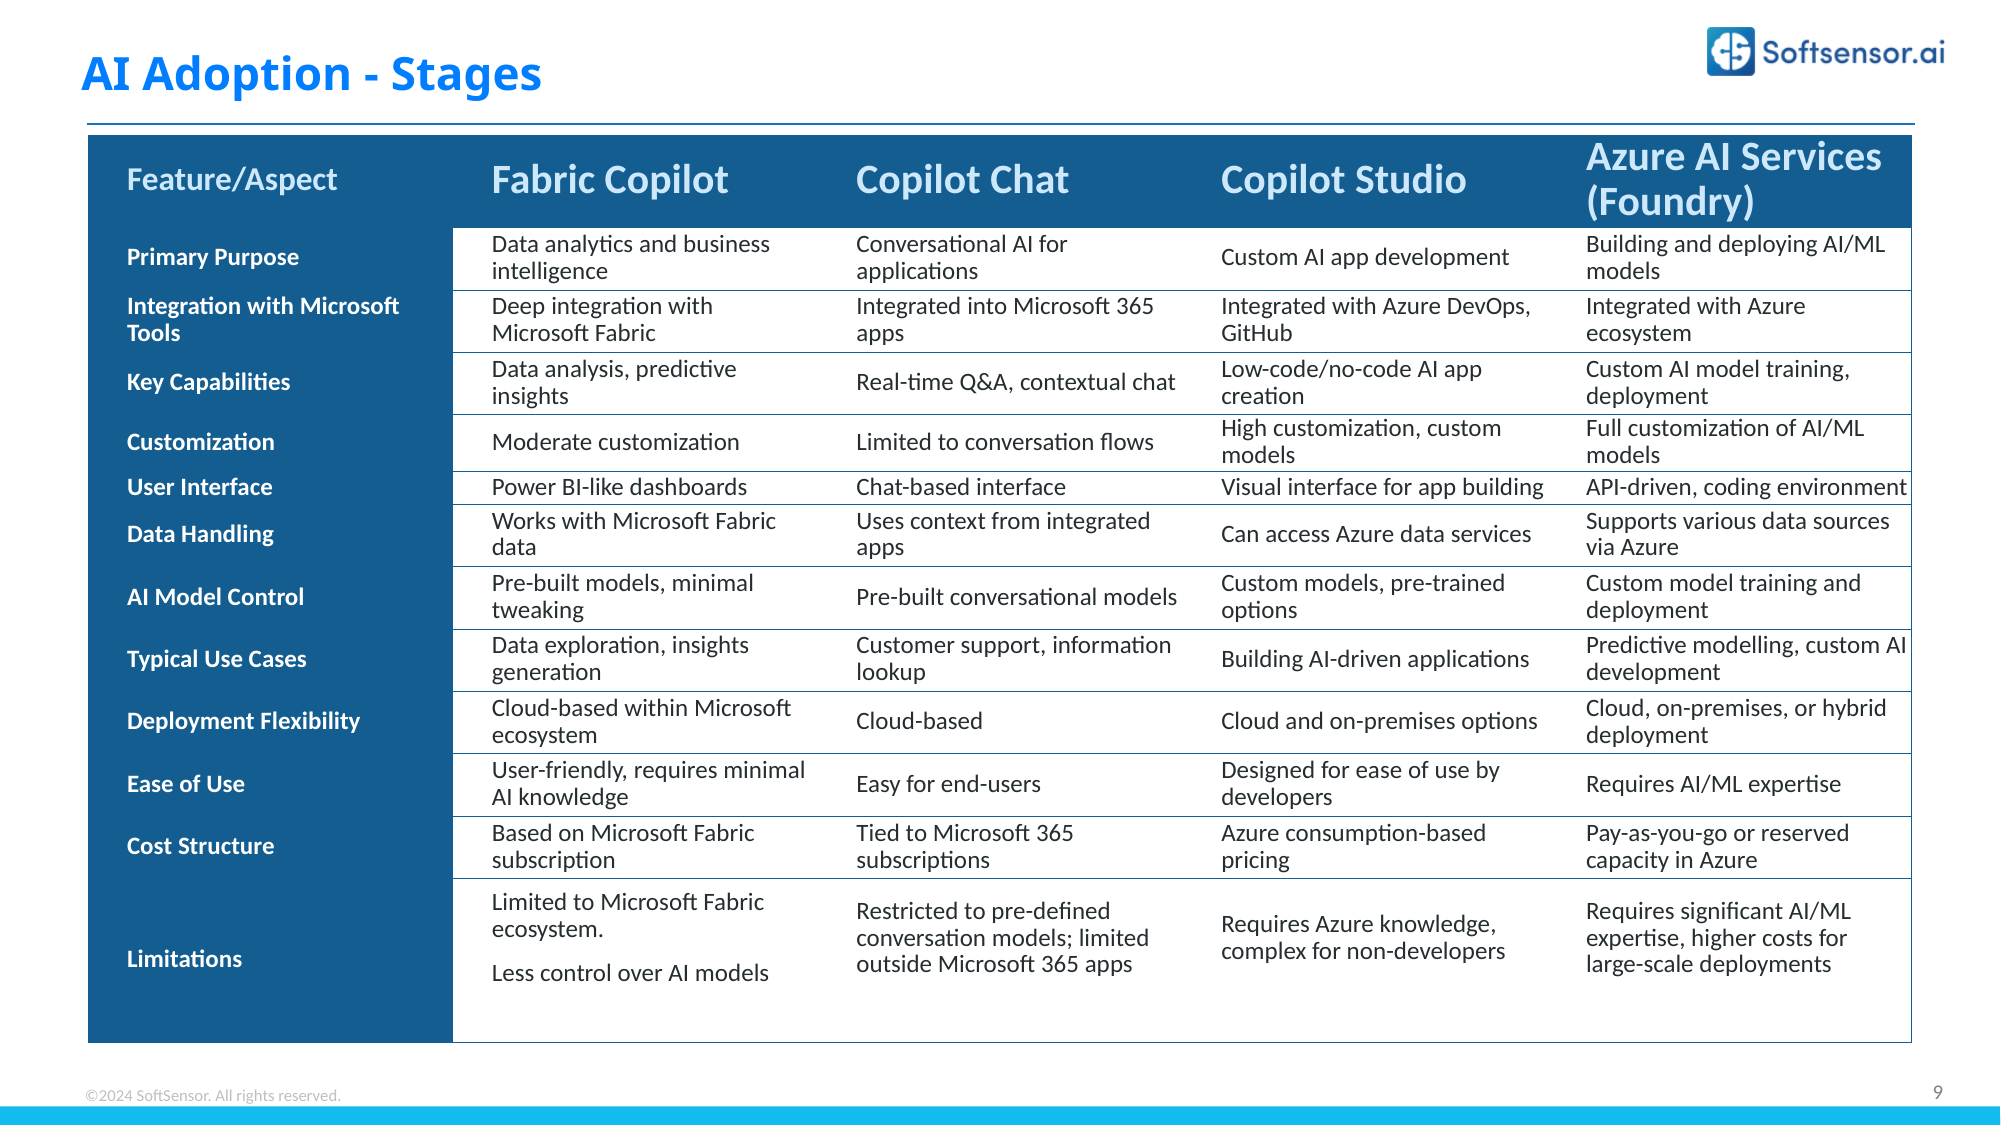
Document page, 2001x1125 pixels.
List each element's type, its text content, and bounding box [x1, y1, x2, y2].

table_cell Azure consumption-based pricing [1182, 817, 1547, 878]
table_cell Real-time Q&A, contextual chat [818, 353, 1182, 414]
table_cell High customization, custom models [1182, 415, 1547, 471]
table_cell Data Handling [89, 504, 453, 567]
table_cell Power BI-like dashboards [453, 472, 818, 504]
table_cell Cloud, on-premises, or hybrid deployment [1547, 692, 1911, 753]
table_cell Conversational AI for applications [818, 228, 1182, 290]
table_header Azure AI Services (Foundry) [1547, 136, 1911, 227]
table_cell Integration with Microsoft Tools [89, 290, 453, 352]
table_cell Cost Structure [89, 816, 453, 879]
table_cell Can access Azure data services [1182, 505, 1547, 566]
table_cell Based on Microsoft Fabric subscription [453, 817, 818, 878]
table_cell Limited to conversation flows [818, 415, 1182, 471]
table_cell AI Model Control [89, 567, 453, 629]
table_cell Key Capabilities [89, 352, 453, 415]
table_cell Ease of Use [89, 754, 453, 816]
table_cell Predictive modelling, custom AI development [1547, 630, 1911, 691]
table_cell Building AI-driven applications [1182, 630, 1547, 691]
table_cell Restricted to pre-defined conversation models; limited outside Microsoft 365 apps [818, 879, 1182, 1042]
table_cell Easy for end-users [818, 754, 1182, 816]
table_cell User-friendly, requires minimal AI knowledge [453, 754, 818, 816]
table_header Copilot Studio [1182, 136, 1547, 227]
table_cell Moderate customization [453, 415, 818, 471]
list AI Adoption - Stages [66, 35, 1673, 116]
table_cell Deployment Flexibility [89, 691, 453, 754]
table_cell Data analytics and business intelligence [453, 228, 818, 290]
table_cell Works with Microsoft Fabric data [453, 505, 818, 566]
table_cell Custom model training and deployment [1547, 567, 1911, 629]
table_cell Low-code/no-code AI app creation [1182, 353, 1547, 414]
table_header Fabric Copilot [453, 136, 818, 227]
table_cell Cloud-based within Microsoft ecosystem [453, 692, 818, 753]
table_cell Requires significant AI/ML expertise, higher costs for large-scale deployments [1547, 879, 1911, 1042]
table_cell Data exploration, insights generation [453, 630, 818, 691]
table_header Copilot Chat [818, 136, 1182, 227]
table_cell Visual interface for app building [1182, 472, 1547, 504]
table_cell Integrated with Azure DevOps, GitHub [1182, 291, 1547, 352]
table_cell Pay-as-you-go or reserved capacity in Azure [1547, 817, 1911, 878]
table_cell Customer support, information lookup [818, 630, 1182, 691]
table_cell Full customization of AI/ML models [1547, 415, 1911, 471]
table_cell Integrated into Microsoft 365 apps [818, 291, 1182, 352]
table_cell Custom models, pre-trained options [1182, 567, 1547, 629]
table_cell Cloud-based [818, 692, 1182, 753]
table_cell Customization [89, 415, 453, 471]
table_cell Requires AI/ML expertise [1547, 754, 1911, 816]
table_cell Cloud and on-premises options [1182, 692, 1547, 753]
table_cell User Interface [89, 471, 453, 504]
table_cell Uses context from integrated apps [818, 505, 1182, 566]
table_cell Custom AI model training, deployment [1547, 353, 1911, 414]
table_cell Limited to Microsoft Fabric ecosystem. Less control over AI models [453, 879, 818, 1042]
table_cell Pre-built conversational models [818, 567, 1182, 629]
table_cell API-driven, coding environment [1547, 472, 1911, 504]
table_cell Typical Use Cases [89, 629, 453, 691]
table_cell Custom AI app development [1182, 228, 1547, 290]
table_cell Building and deploying AI/ML models [1547, 228, 1911, 290]
table_cell Chat-based interface [818, 472, 1182, 504]
table_cell Tied to Microsoft 365 subscriptions [818, 817, 1182, 878]
table_cell Supports various data sources via Azure [1547, 505, 1911, 566]
table_cell Limitations [89, 879, 453, 1042]
table_cell Deep integration with Microsoft Fabric [453, 291, 818, 352]
table_cell Designed for ease of use by developers [1182, 754, 1547, 816]
table_cell Requires Azure knowledge, complex for non-developers [1182, 879, 1547, 1042]
table_cell Integrated with Azure ecosystem [1547, 291, 1911, 352]
table_header Feature/Aspect [89, 136, 453, 228]
table_cell Primary Purpose [89, 228, 453, 290]
picture [1707, 27, 1951, 76]
table_cell Data analysis, predictive insights [453, 353, 818, 414]
table_cell Pre-built models, minimal tweaking [453, 567, 818, 629]
